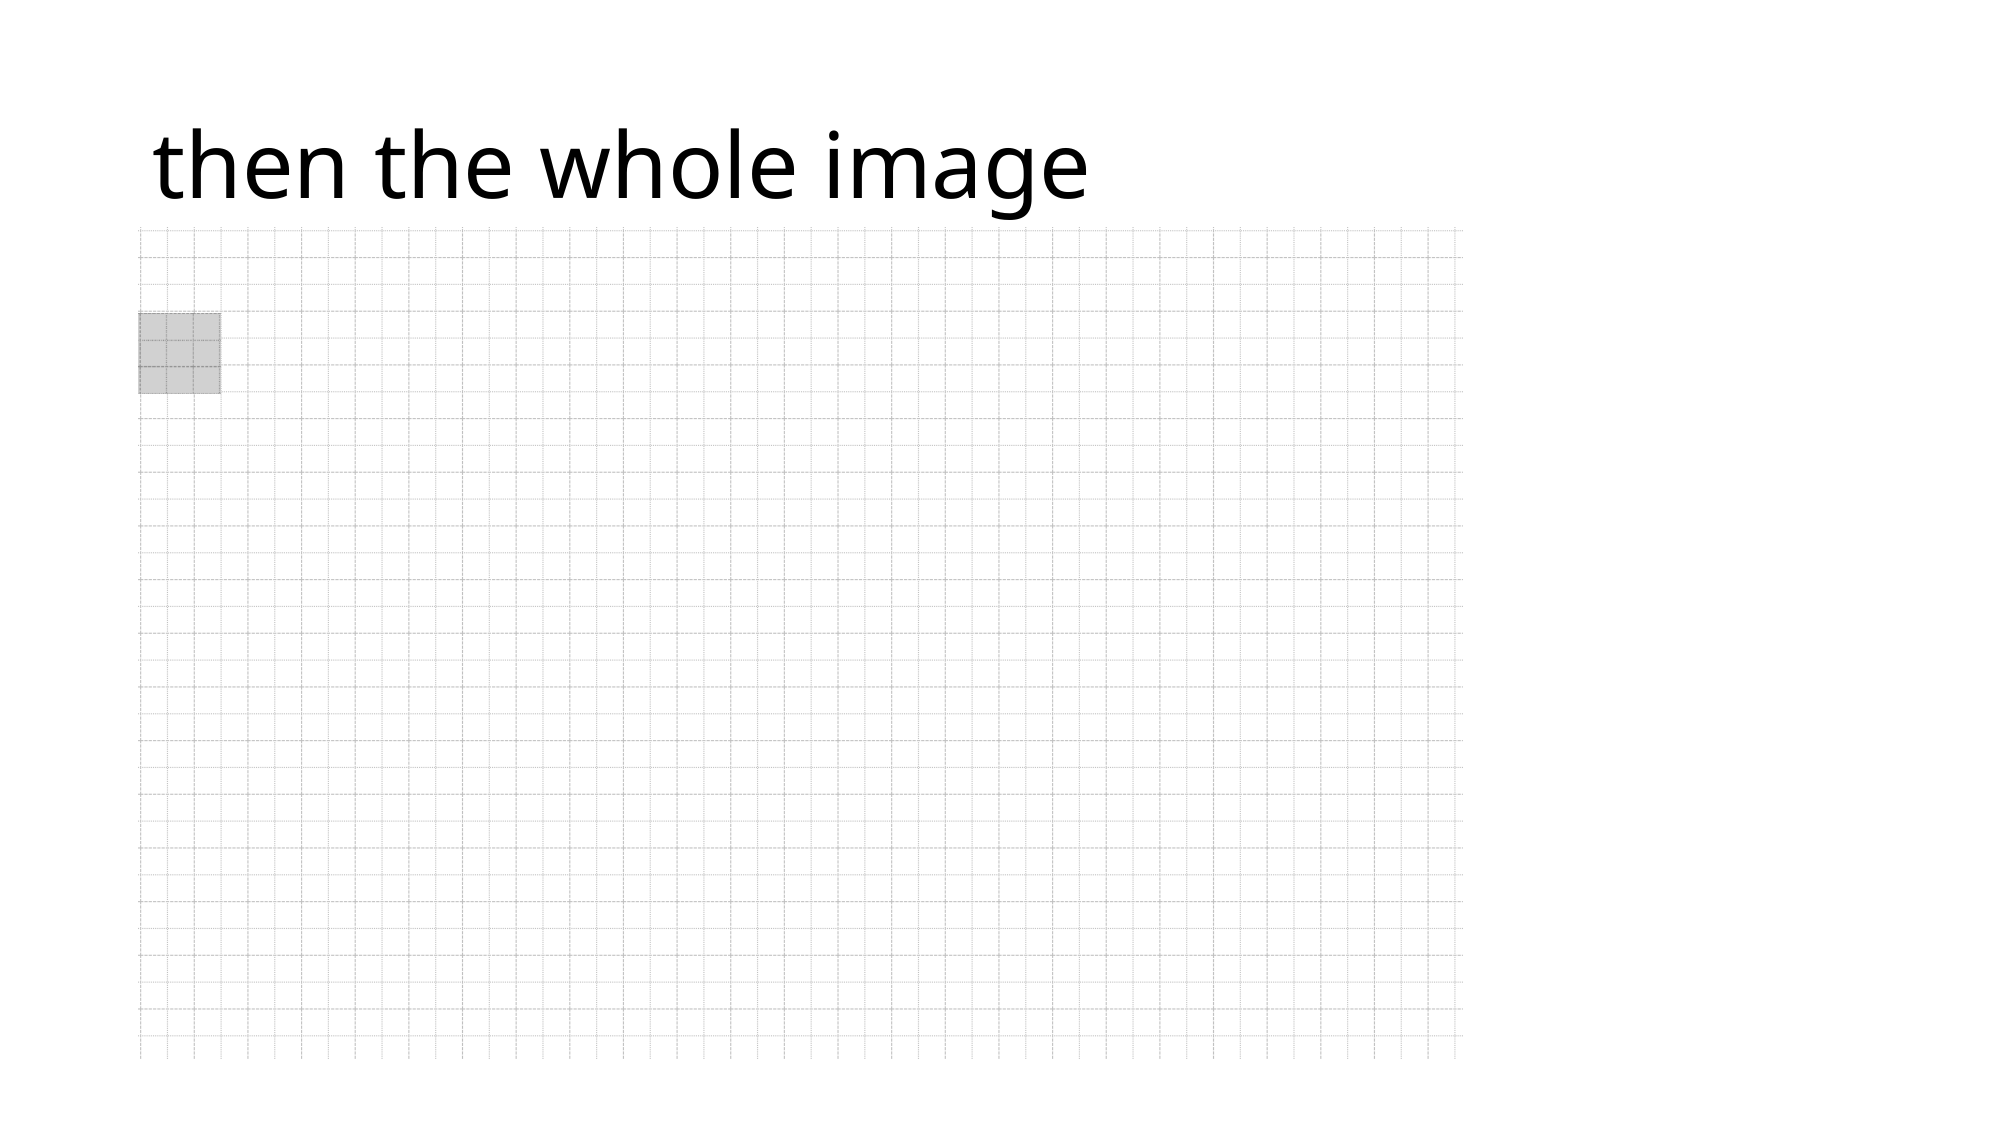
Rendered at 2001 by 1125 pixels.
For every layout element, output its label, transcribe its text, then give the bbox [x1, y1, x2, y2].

title then the whole image [137, 59, 1863, 278]
picture [138, 227, 1463, 1060]
